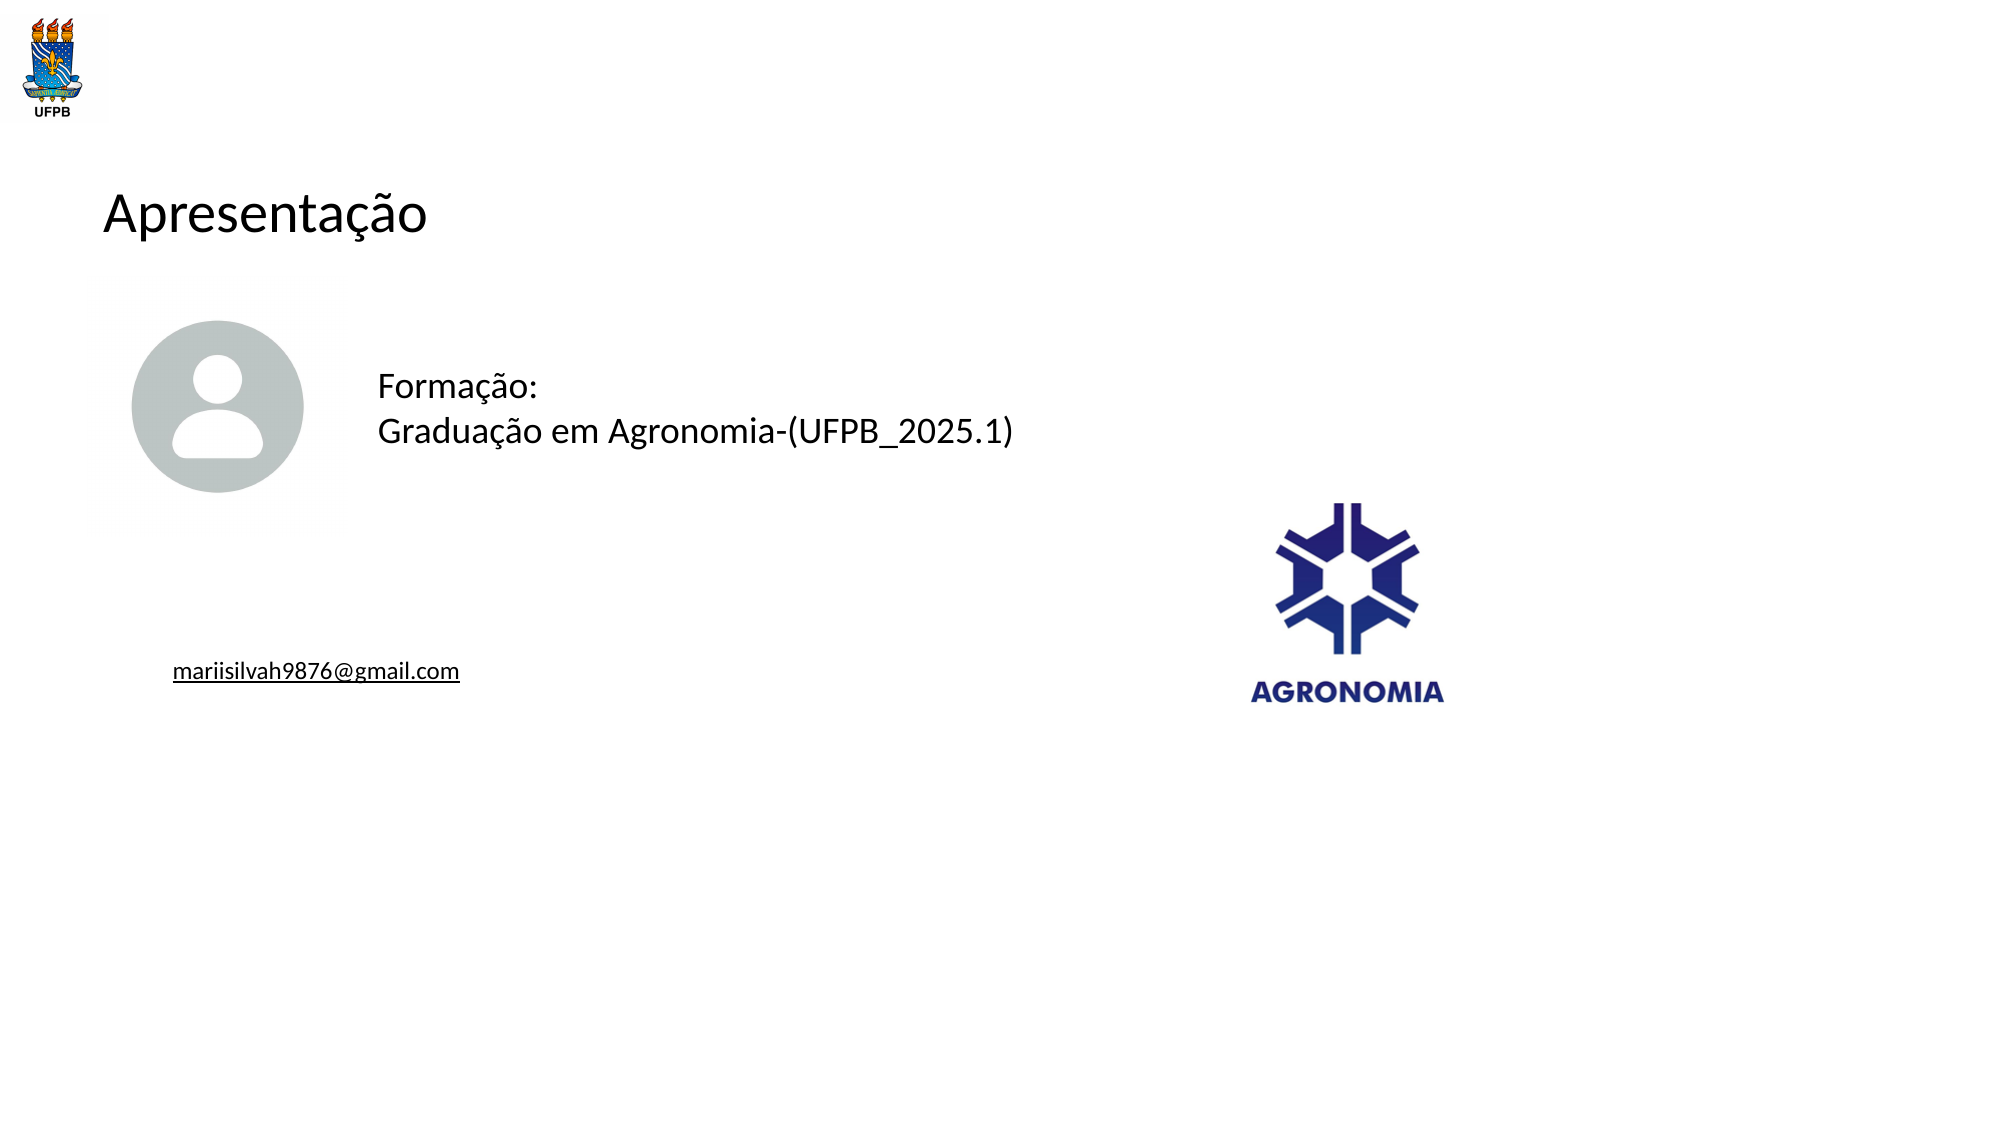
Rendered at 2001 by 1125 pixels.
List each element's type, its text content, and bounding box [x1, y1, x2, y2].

picture [0, 14, 109, 123]
text_box Apresentação [89, 166, 444, 297]
text_box mariisilvah9876@gmail.com [157, 647, 482, 693]
picture [1212, 495, 1483, 712]
picture [87, 276, 348, 537]
text_box Formação: Graduação em Agronomia-(UFPB_2025.1) [363, 353, 1030, 459]
